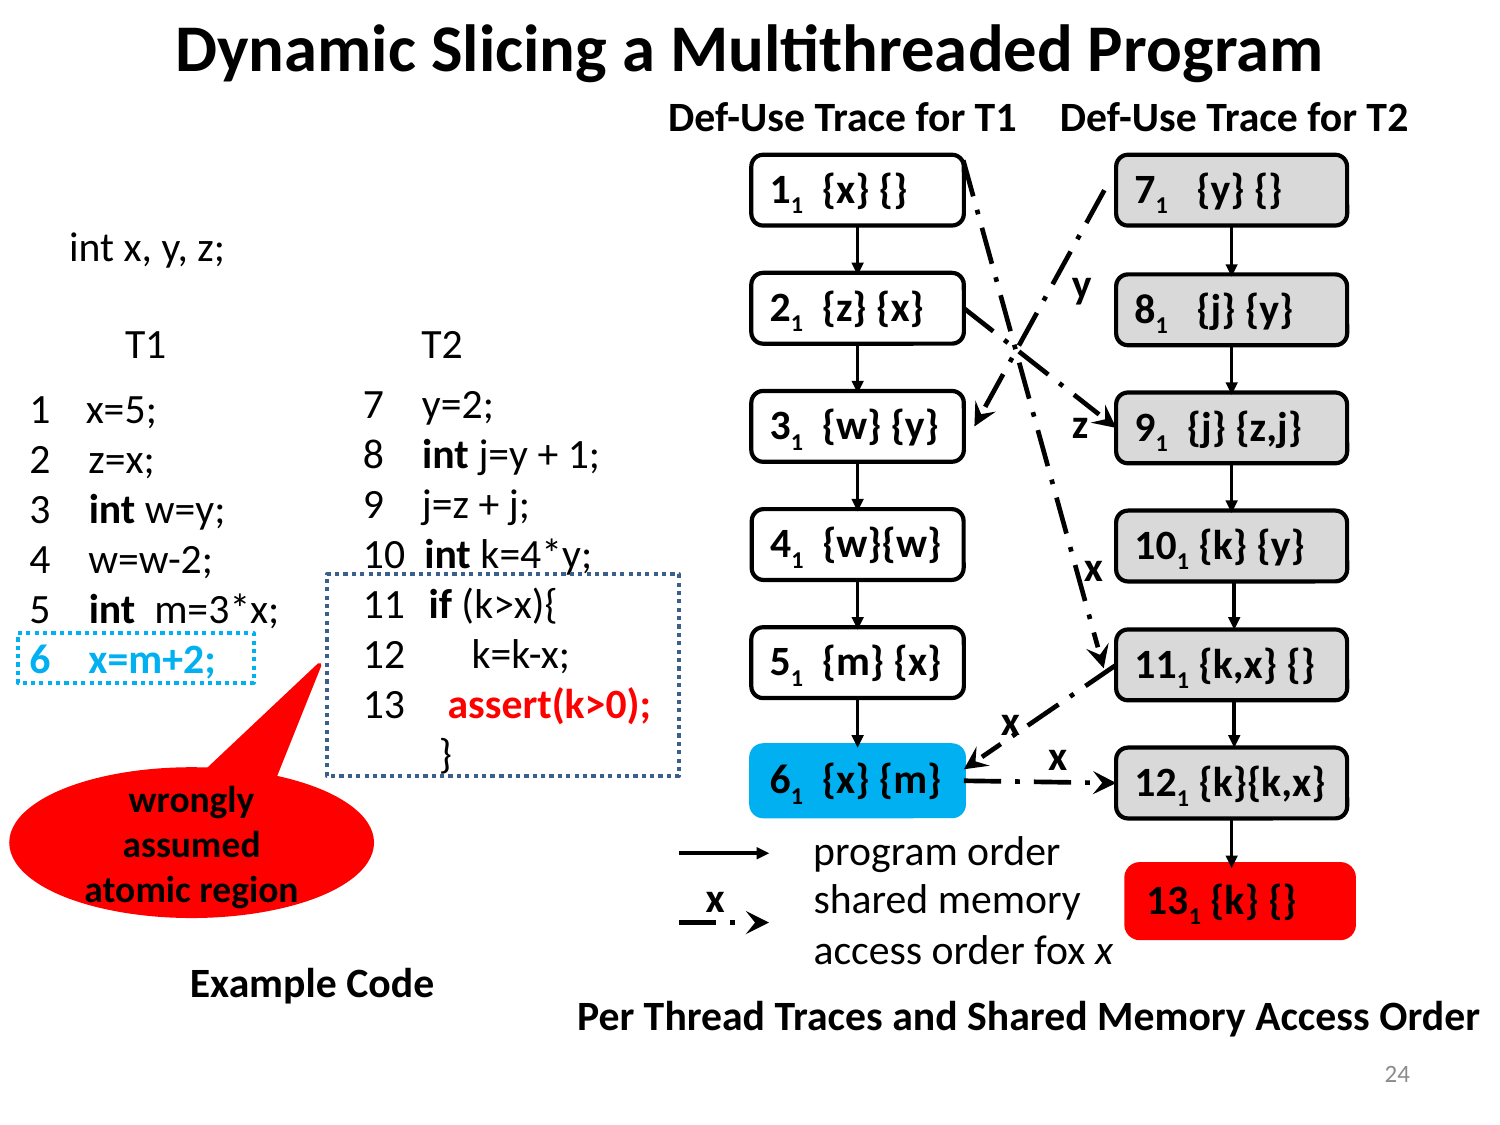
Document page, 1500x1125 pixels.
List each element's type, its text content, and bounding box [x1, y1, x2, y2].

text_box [0, 212, 715, 1015]
slide_number 24 [1074, 1042, 1425, 1103]
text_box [963, 160, 1117, 788]
text_box Per Thread Traces and Shared Memory Access Order [562, 981, 1496, 1046]
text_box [1045, 82, 1459, 937]
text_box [1231, 226, 1235, 869]
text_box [719, 863, 1130, 982]
text_box Dynamic Slicing a Multithreaded Program [74, 0, 1425, 131]
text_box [653, 82, 1043, 814]
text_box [719, 815, 1077, 883]
